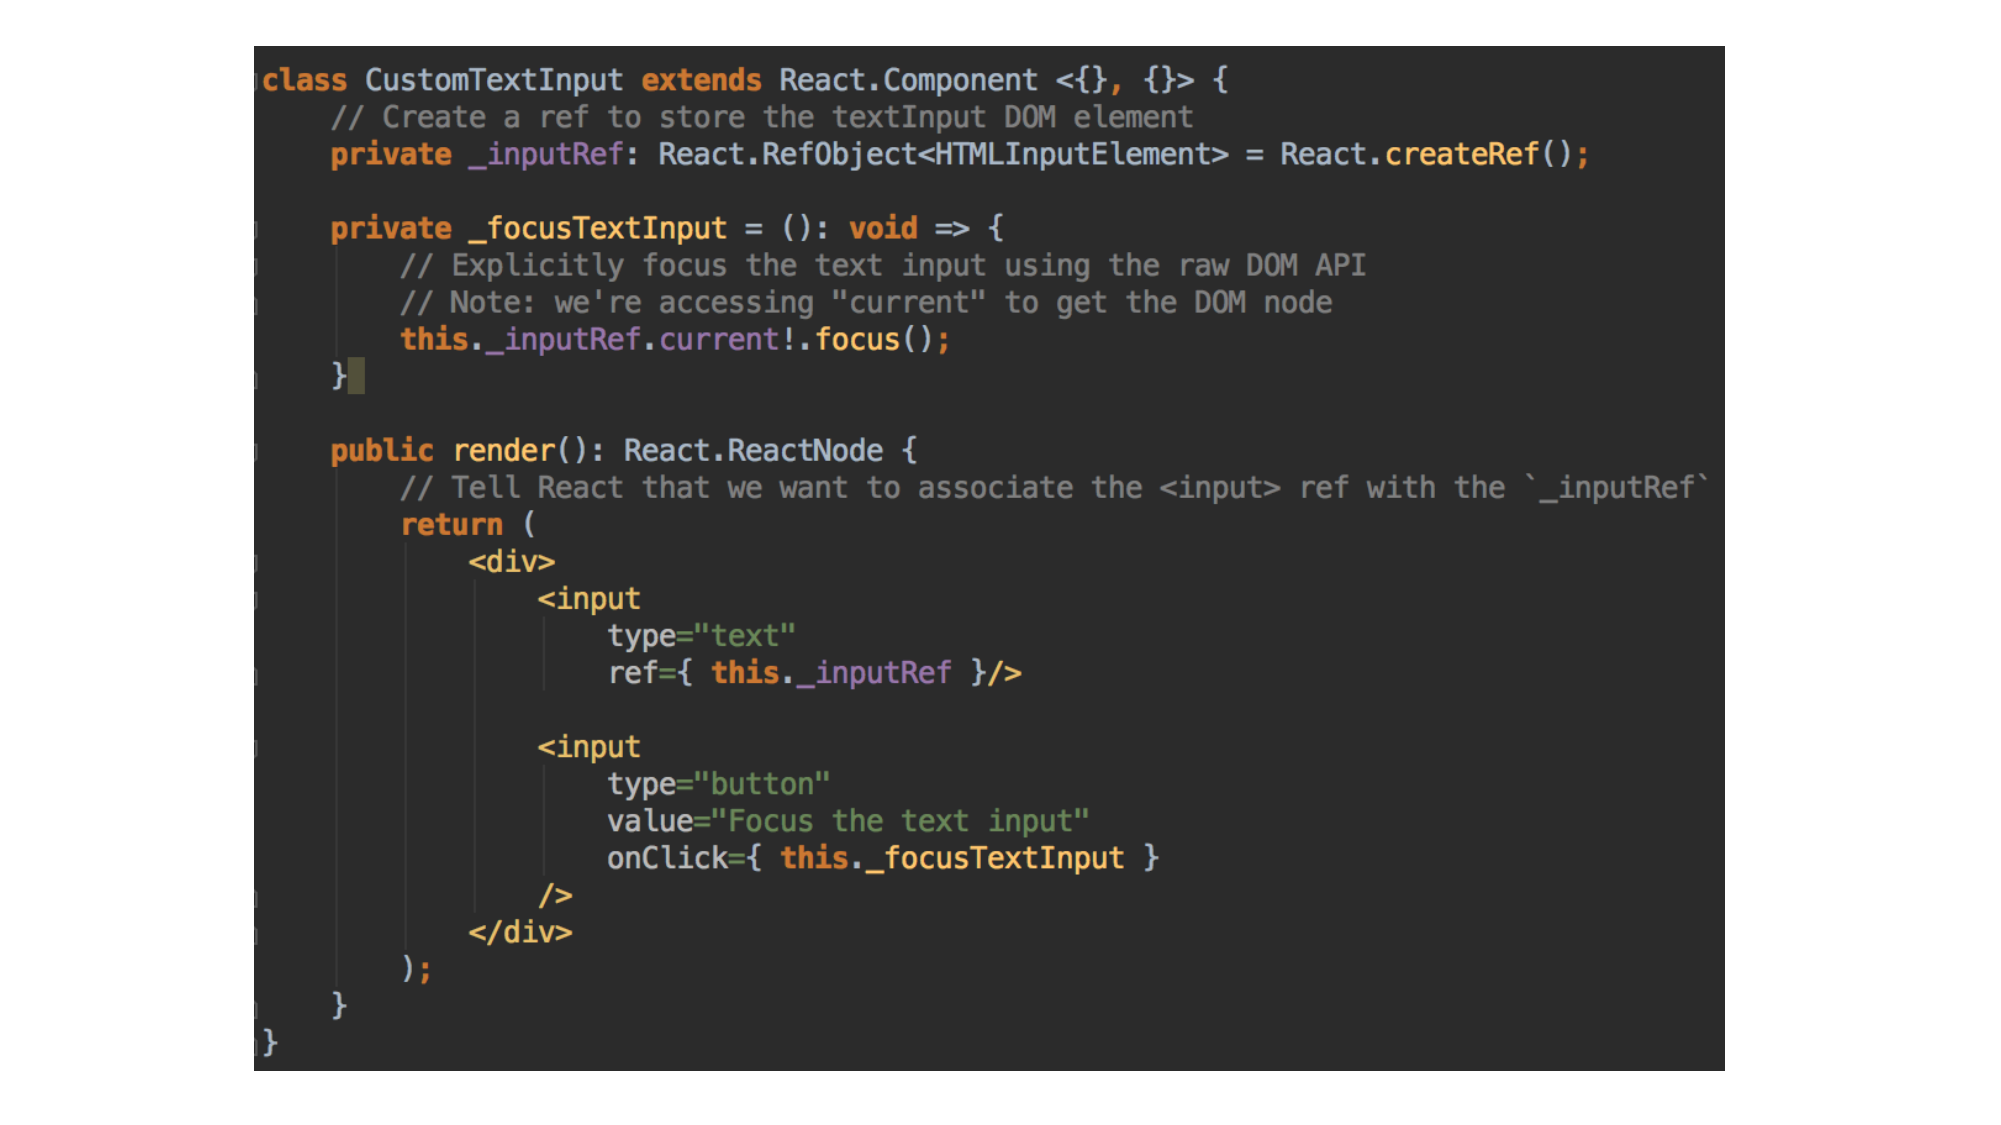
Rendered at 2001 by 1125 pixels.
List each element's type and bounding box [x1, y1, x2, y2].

list [254, 46, 1725, 1071]
